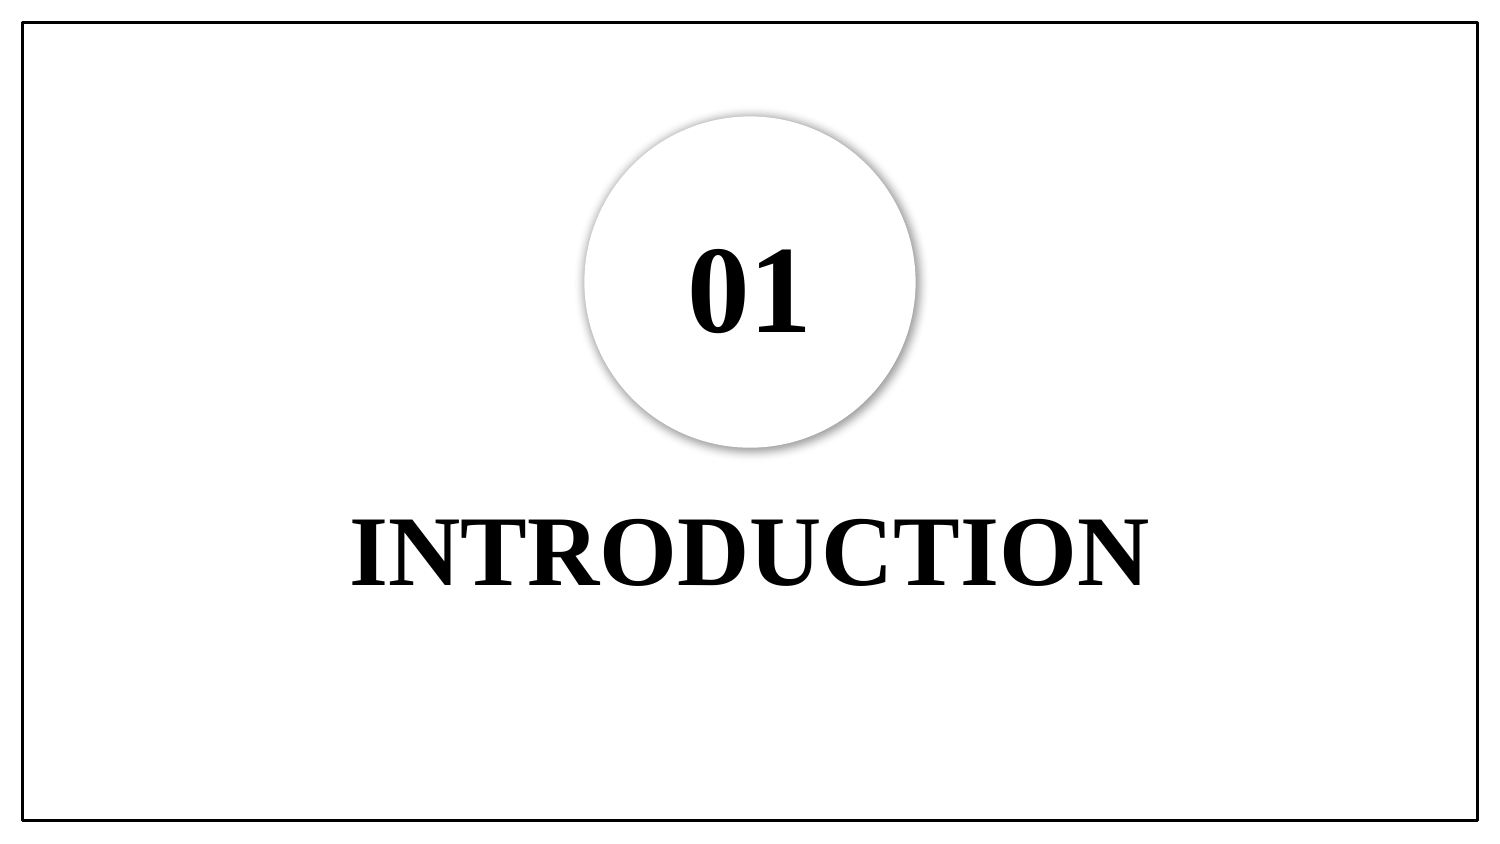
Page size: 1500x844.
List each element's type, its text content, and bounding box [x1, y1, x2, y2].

title INTRODUCTION [324, 418, 1175, 688]
text_box 01 [584, 116, 916, 448]
